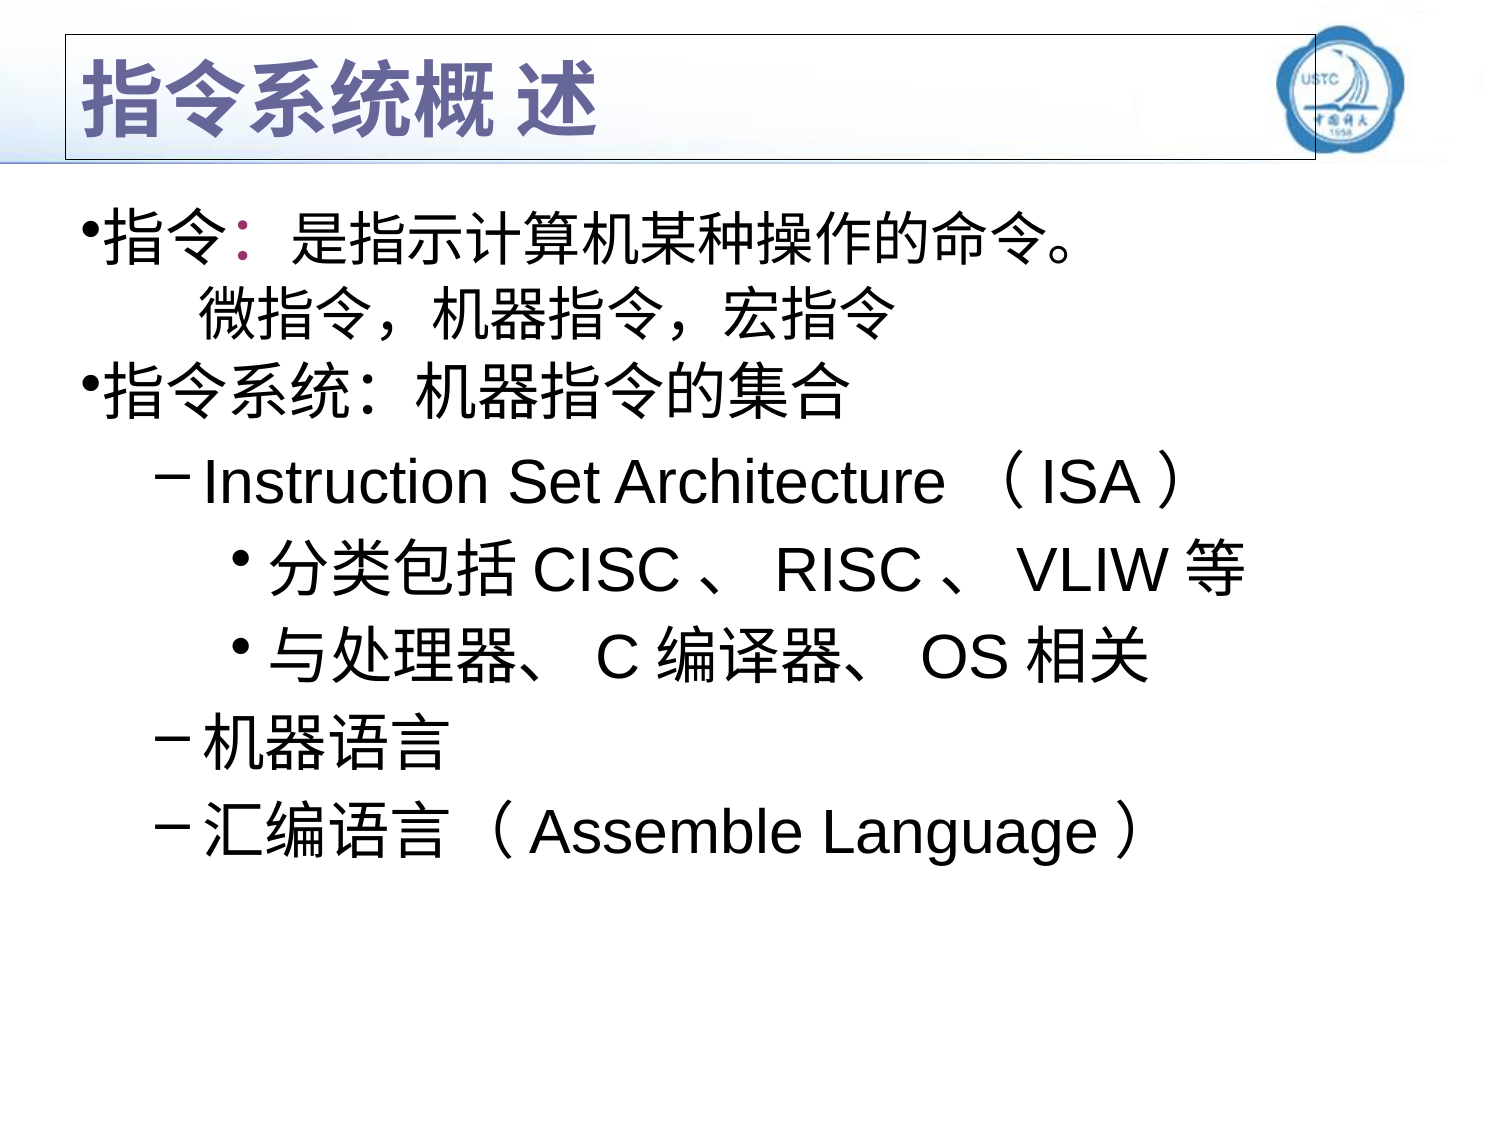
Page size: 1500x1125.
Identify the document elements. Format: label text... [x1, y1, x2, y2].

title 指令系统概 述 [65, 34, 1316, 160]
list 指令：是指示计算机某种操作的命令。 微指令，机器指令，宏指令 指令系统：机器指令的集合 Instruction Set Architecture（ISA） 分类包括CISC、RISC、VLIW等 与处理器、C编译器、OS相关 机器语言 汇编语言（Assemble Language） [65, 198, 1497, 949]
picture [0, 0, 1500, 164]
